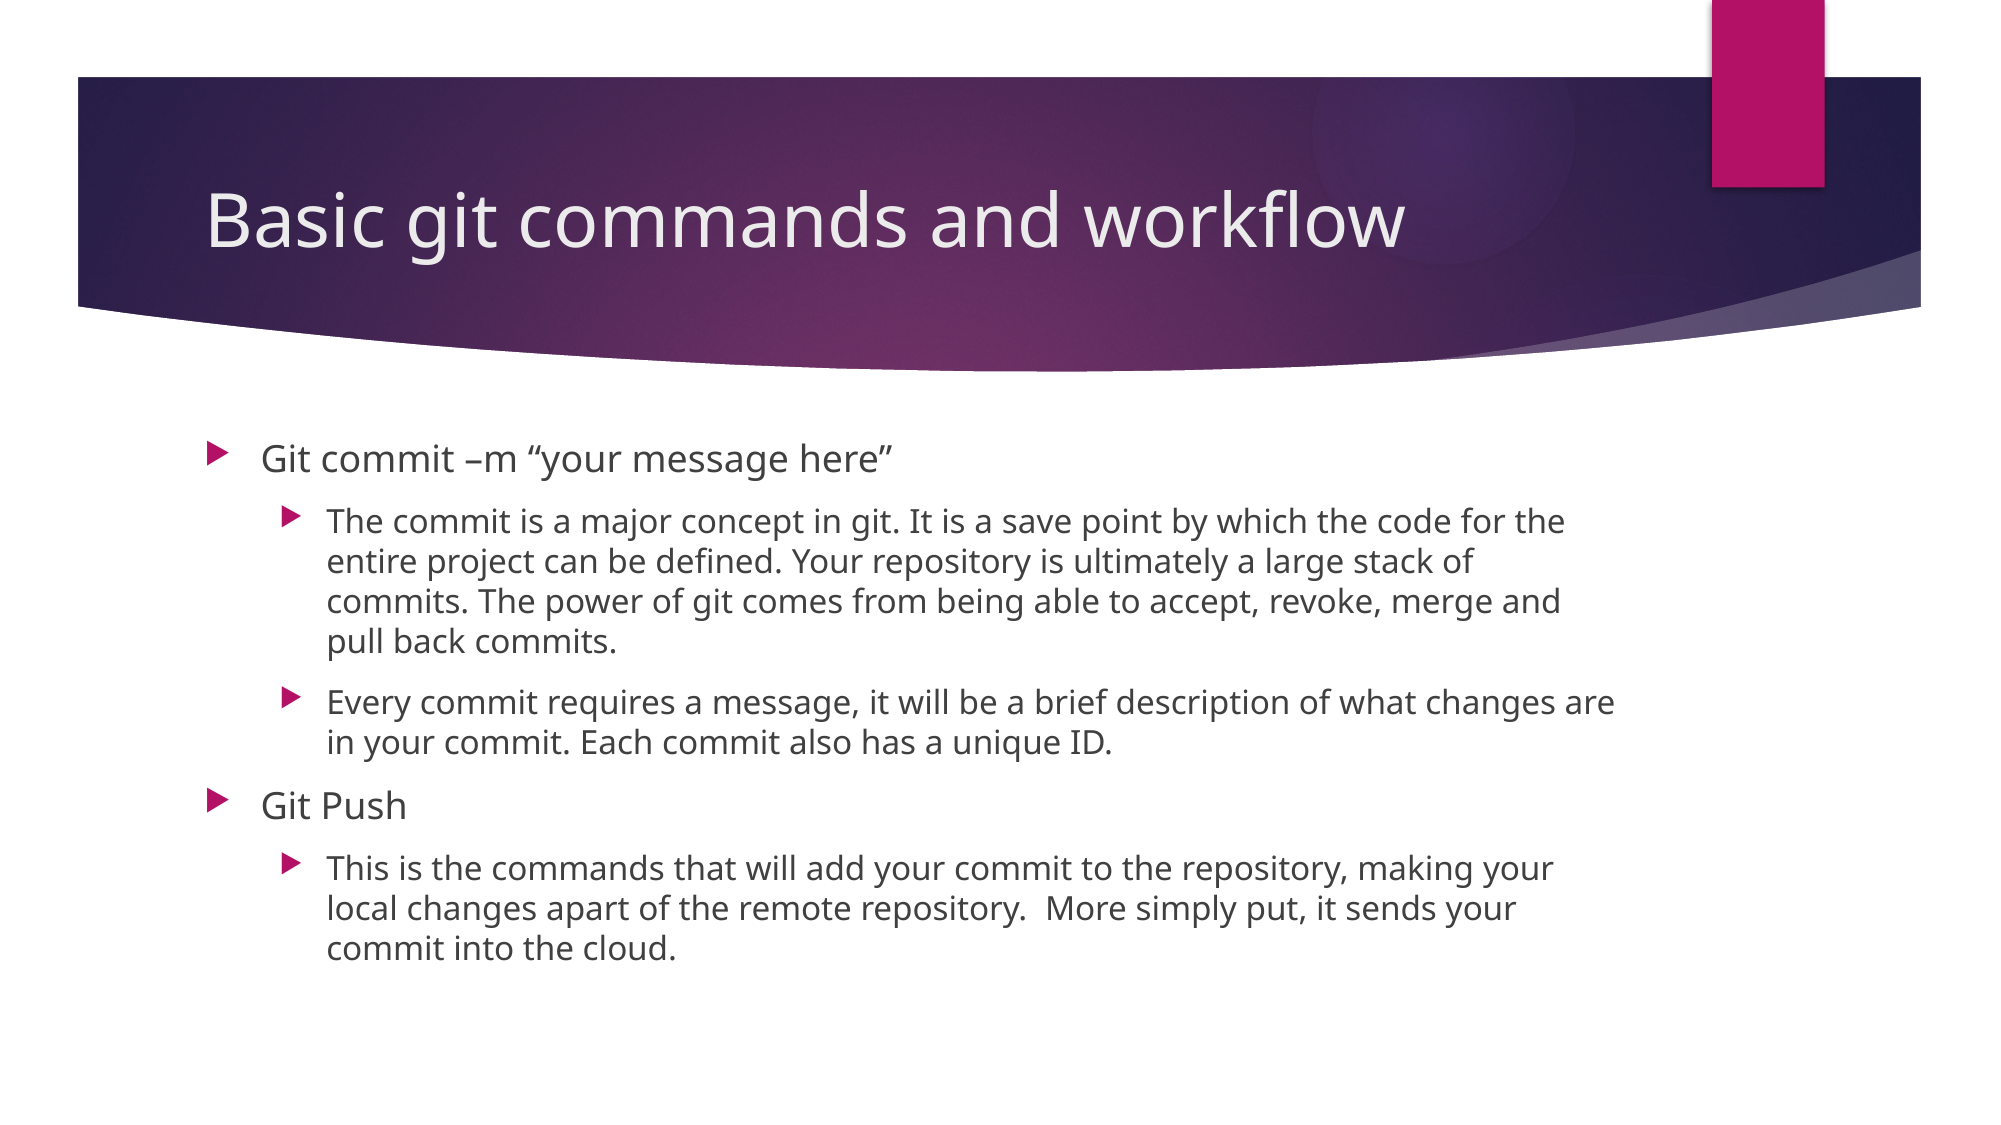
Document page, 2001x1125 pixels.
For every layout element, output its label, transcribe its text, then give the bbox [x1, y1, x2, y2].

list Git commit –m “your message here” The commit is a major concept in git. It is a save point by which the code for the entire project can be defined. Your repository is ultimately a large stack of commits. The power of git comes from being able to accept, revoke, merge and pull back commits. Every commit requires a message, it will be a brief description of what changes are in your commit. Each commit also has a unique ID. Git Push This is the commands that will add your commit to the repository, making your local changes apart of the remote repository. More simply put, it sends your commit into the cloud. [189, 427, 1638, 988]
title Basic git commands and workflow [189, 159, 1627, 276]
